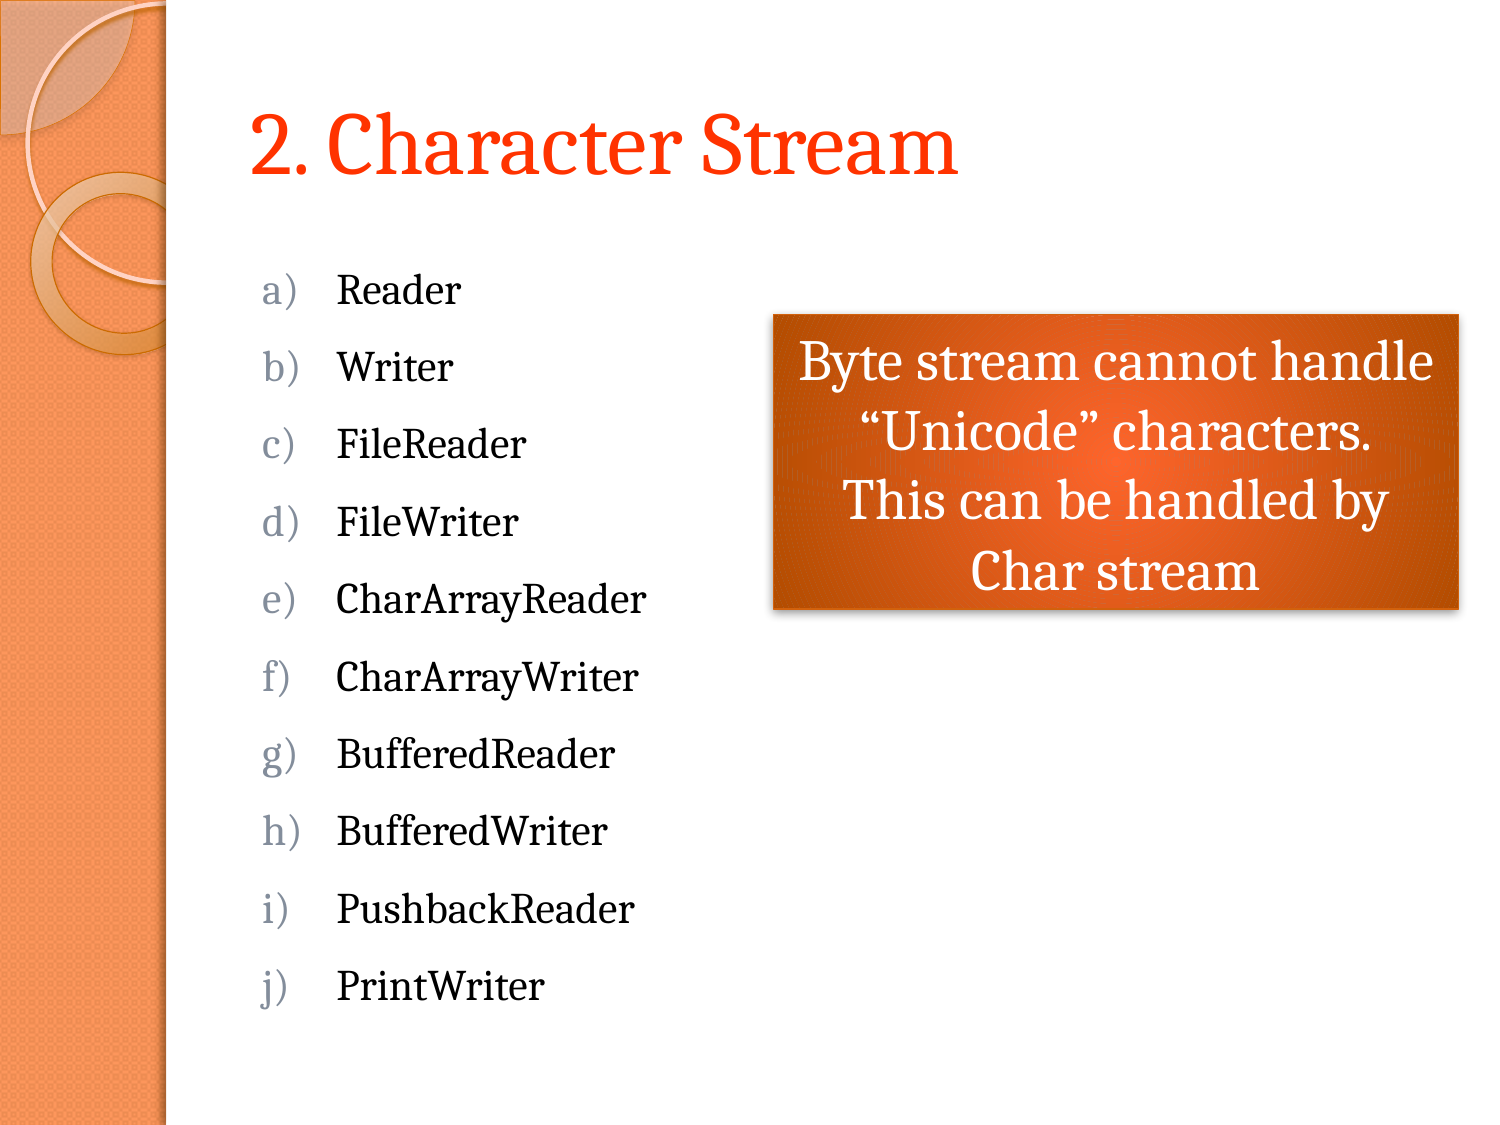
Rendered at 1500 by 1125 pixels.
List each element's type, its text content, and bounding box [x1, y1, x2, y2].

title 2. Character Stream [235, 45, 1466, 233]
list Reader Writer FileReader FileWriter CharArrayReader CharArrayWriter BufferedReader BufferedWriter PushbackReader PrintWriter [235, 237, 1466, 1025]
text_box Byte stream cannot handle “Unicode” characters. This can be handled by Char stream [773, 314, 1459, 610]
